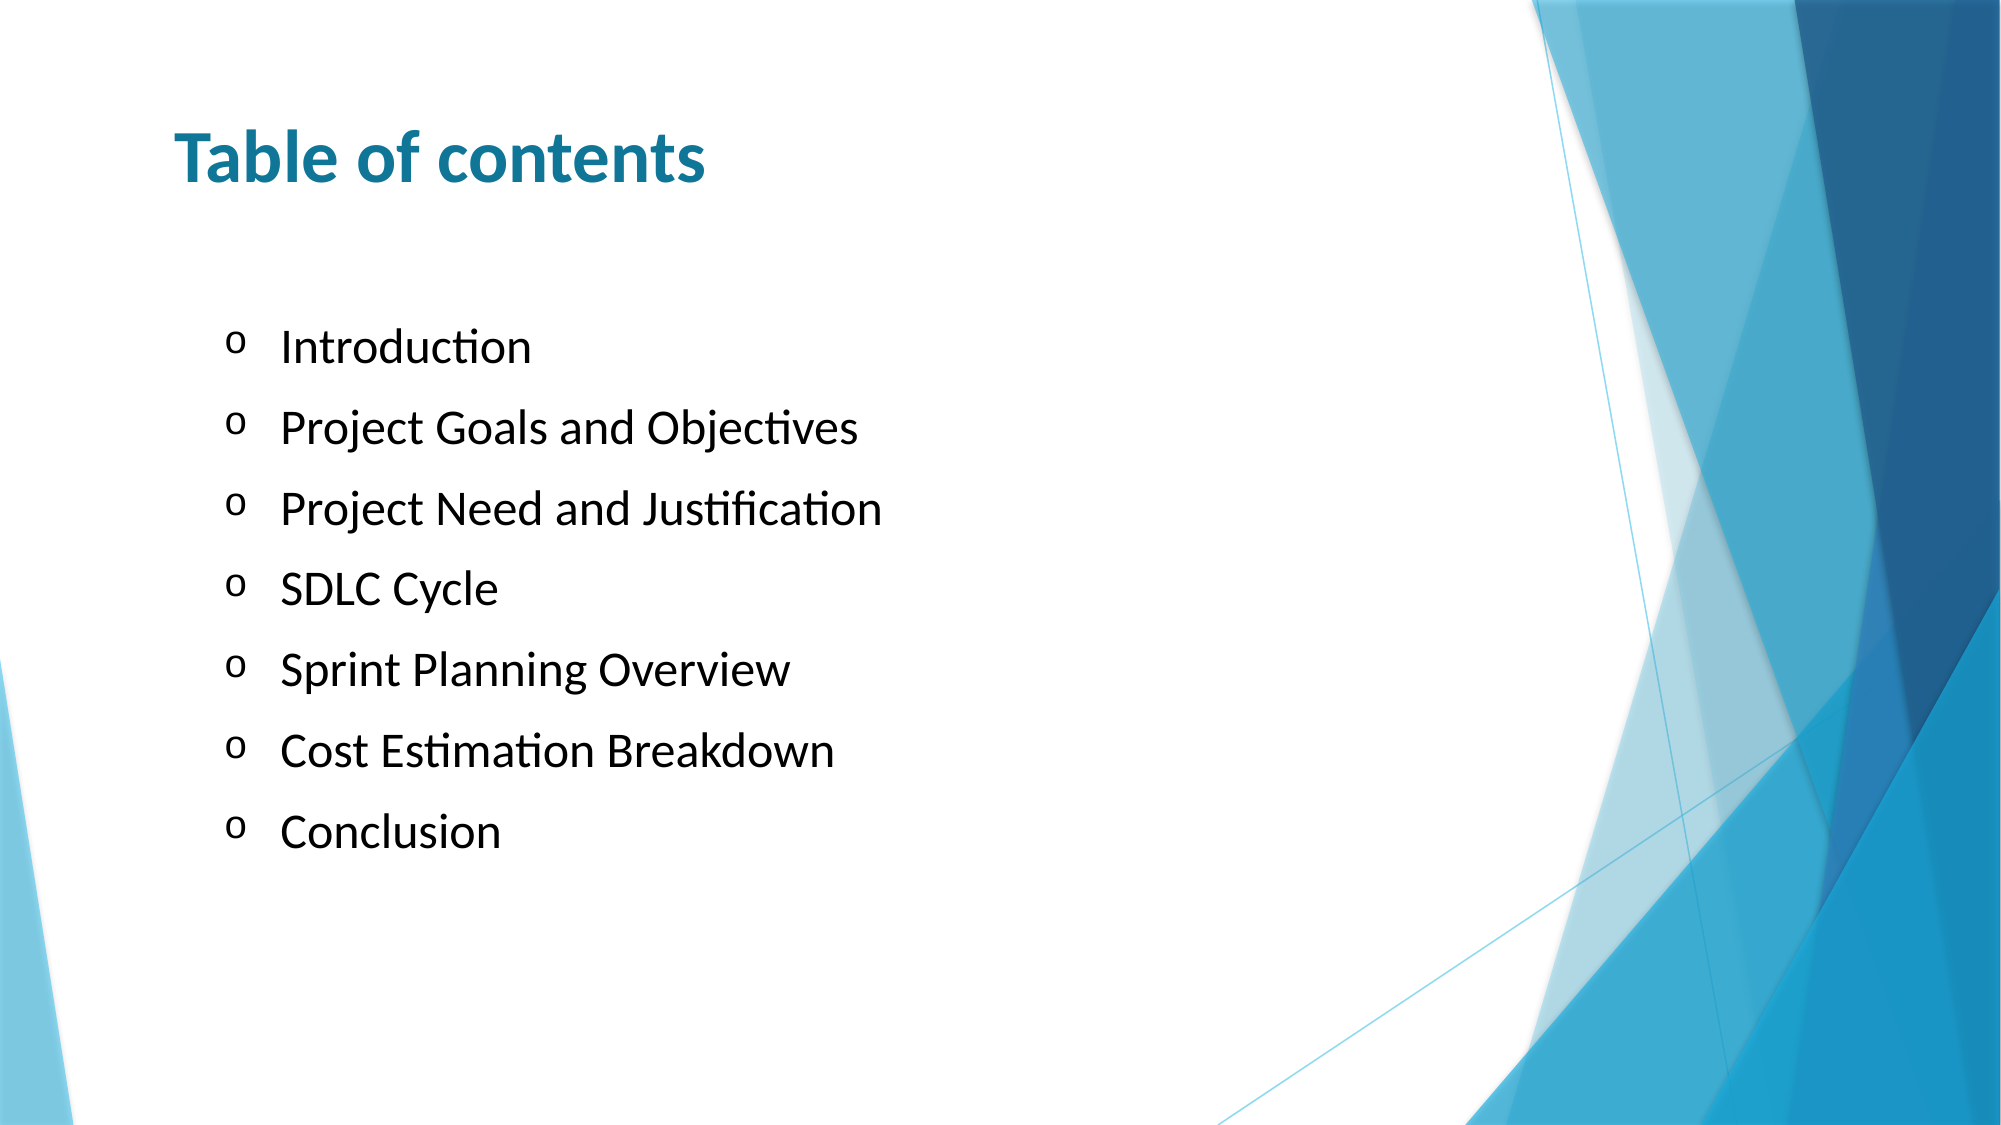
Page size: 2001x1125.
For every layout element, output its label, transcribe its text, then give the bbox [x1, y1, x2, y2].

title Table of contents [125, 99, 1536, 254]
list Introduction Project Goals and Objectives Project Need and Justification SDLC Cycle Sprint Planning Overview Cost Estimation Breakdown Conclusion [209, 224, 1522, 992]
